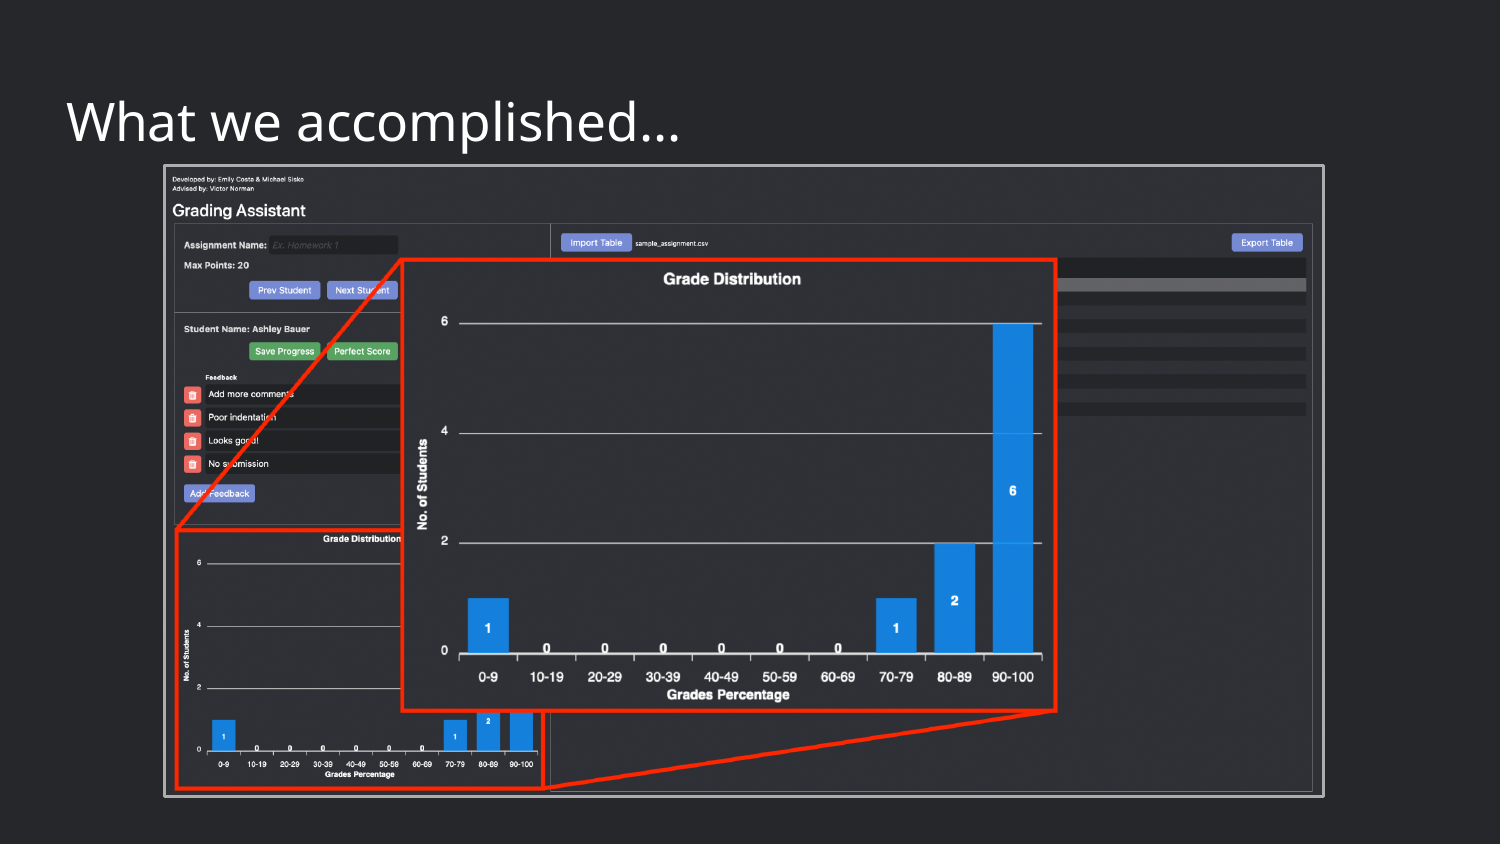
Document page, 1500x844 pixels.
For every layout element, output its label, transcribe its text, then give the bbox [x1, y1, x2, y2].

picture [165, 166, 1322, 796]
title What we accomplished... [51, 72, 1322, 167]
